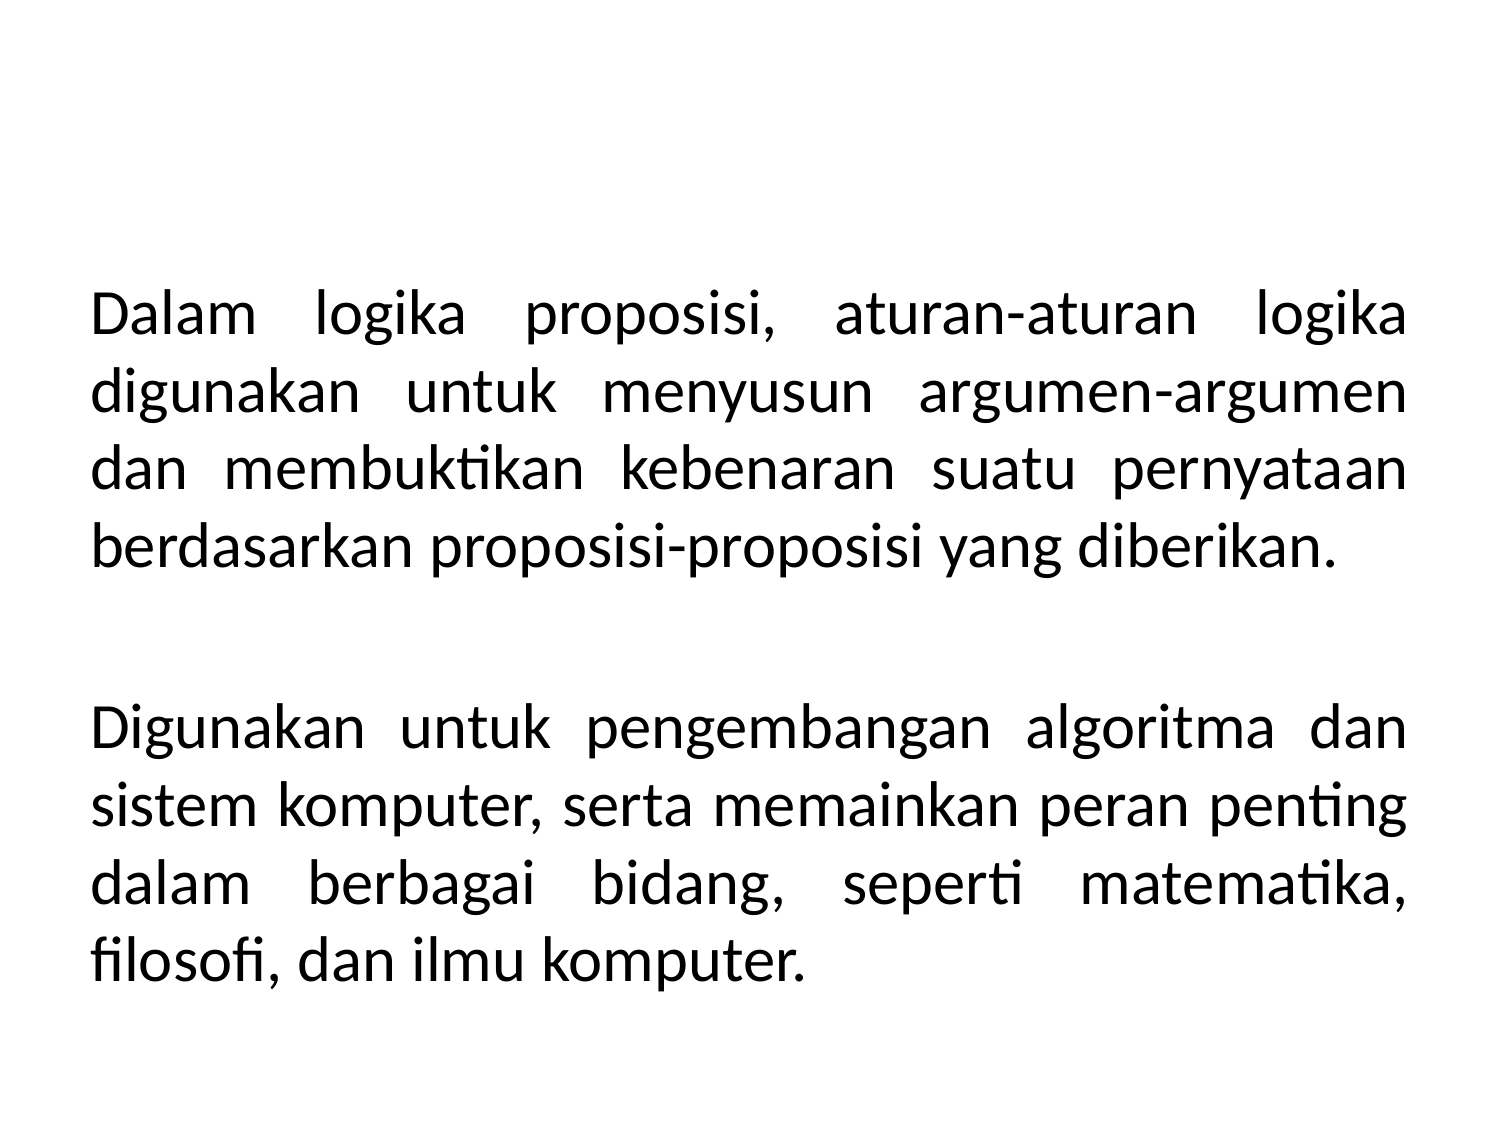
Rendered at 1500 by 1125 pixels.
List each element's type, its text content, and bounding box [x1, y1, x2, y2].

list Dalam logika proposisi, aturan-aturan logika digunakan untuk menyusun argumen-argumen dan membuktikan kebenaran suatu pernyataan berdasarkan proposisi-proposisi yang diberikan. Digunakan untuk pengembangan algoritma dan sistem komputer, serta memainkan peran penting dalam berbagai bidang, seperti matematika, filosofi, dan ilmu komputer. [75, 262, 1425, 1005]
